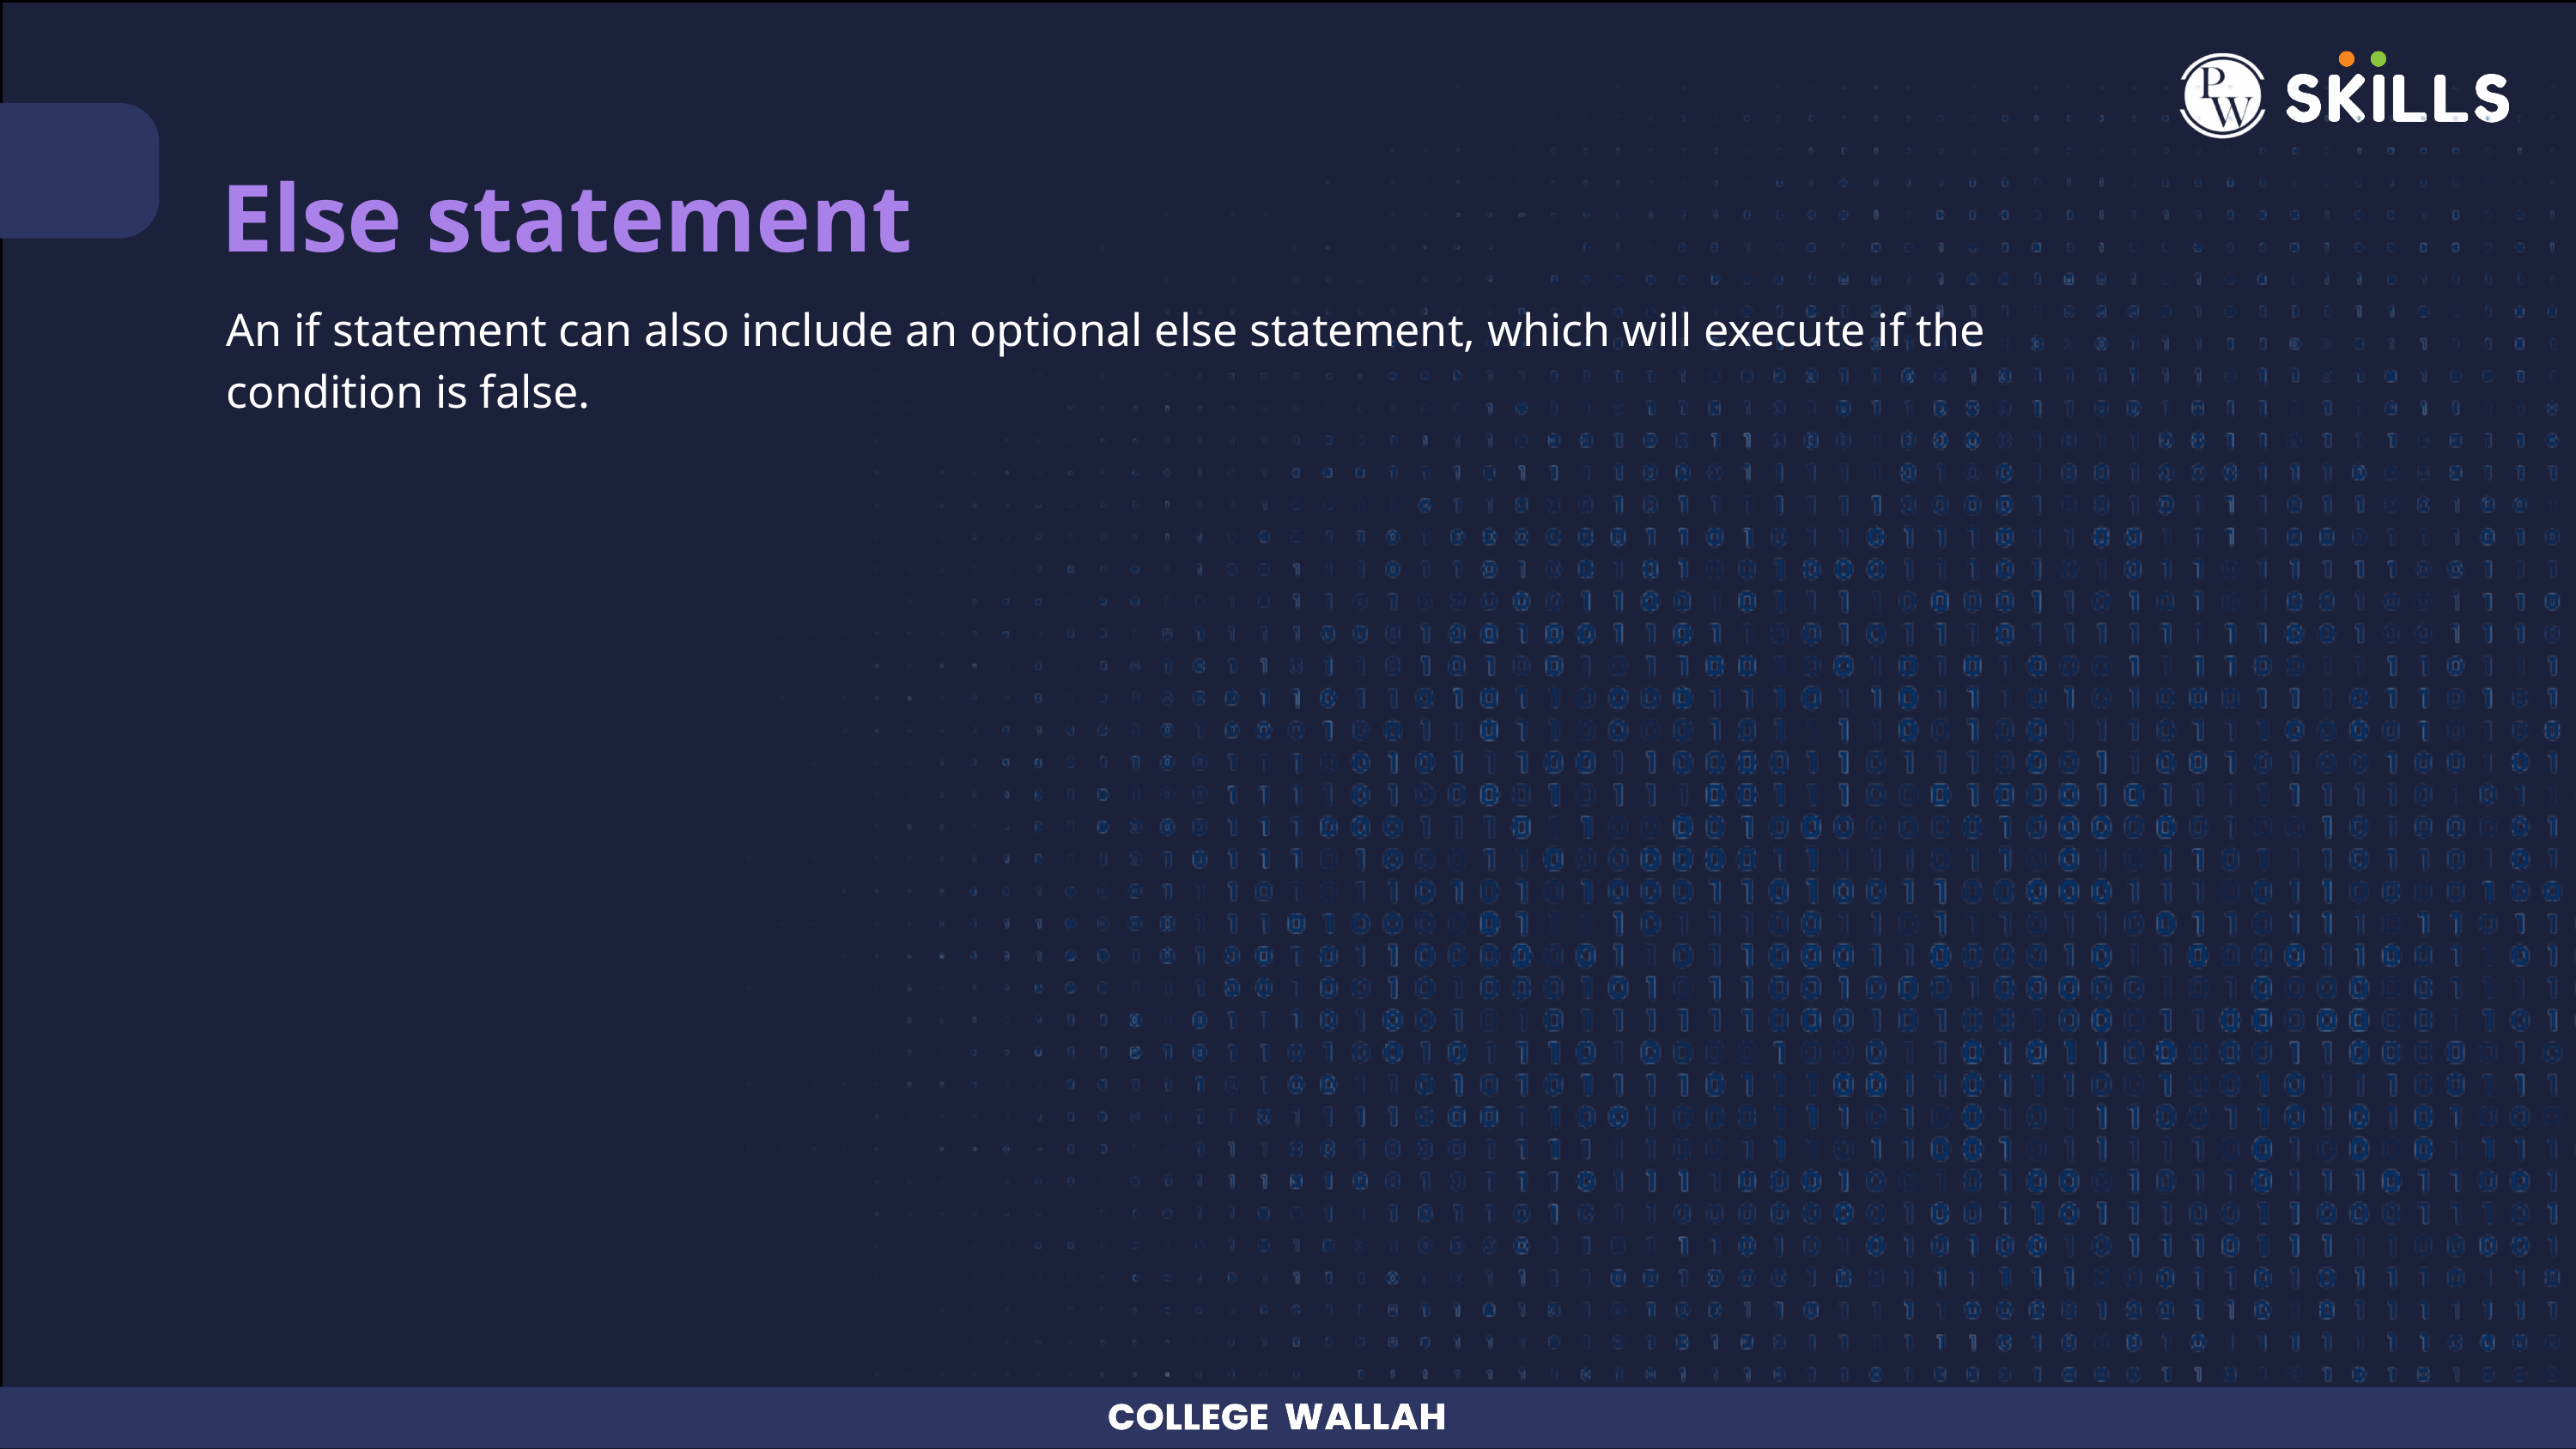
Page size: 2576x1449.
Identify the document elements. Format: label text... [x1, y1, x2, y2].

picture [1103, 1394, 1273, 1436]
text_box An if statement can also include an optional else statement, which will execute if the condition is false. [213, 281, 2081, 430]
text_box Else statement [221, 114, 2171, 270]
text_box [0, 102, 160, 239]
picture [716, 0, 2576, 1385]
picture [1274, 1397, 1479, 1446]
